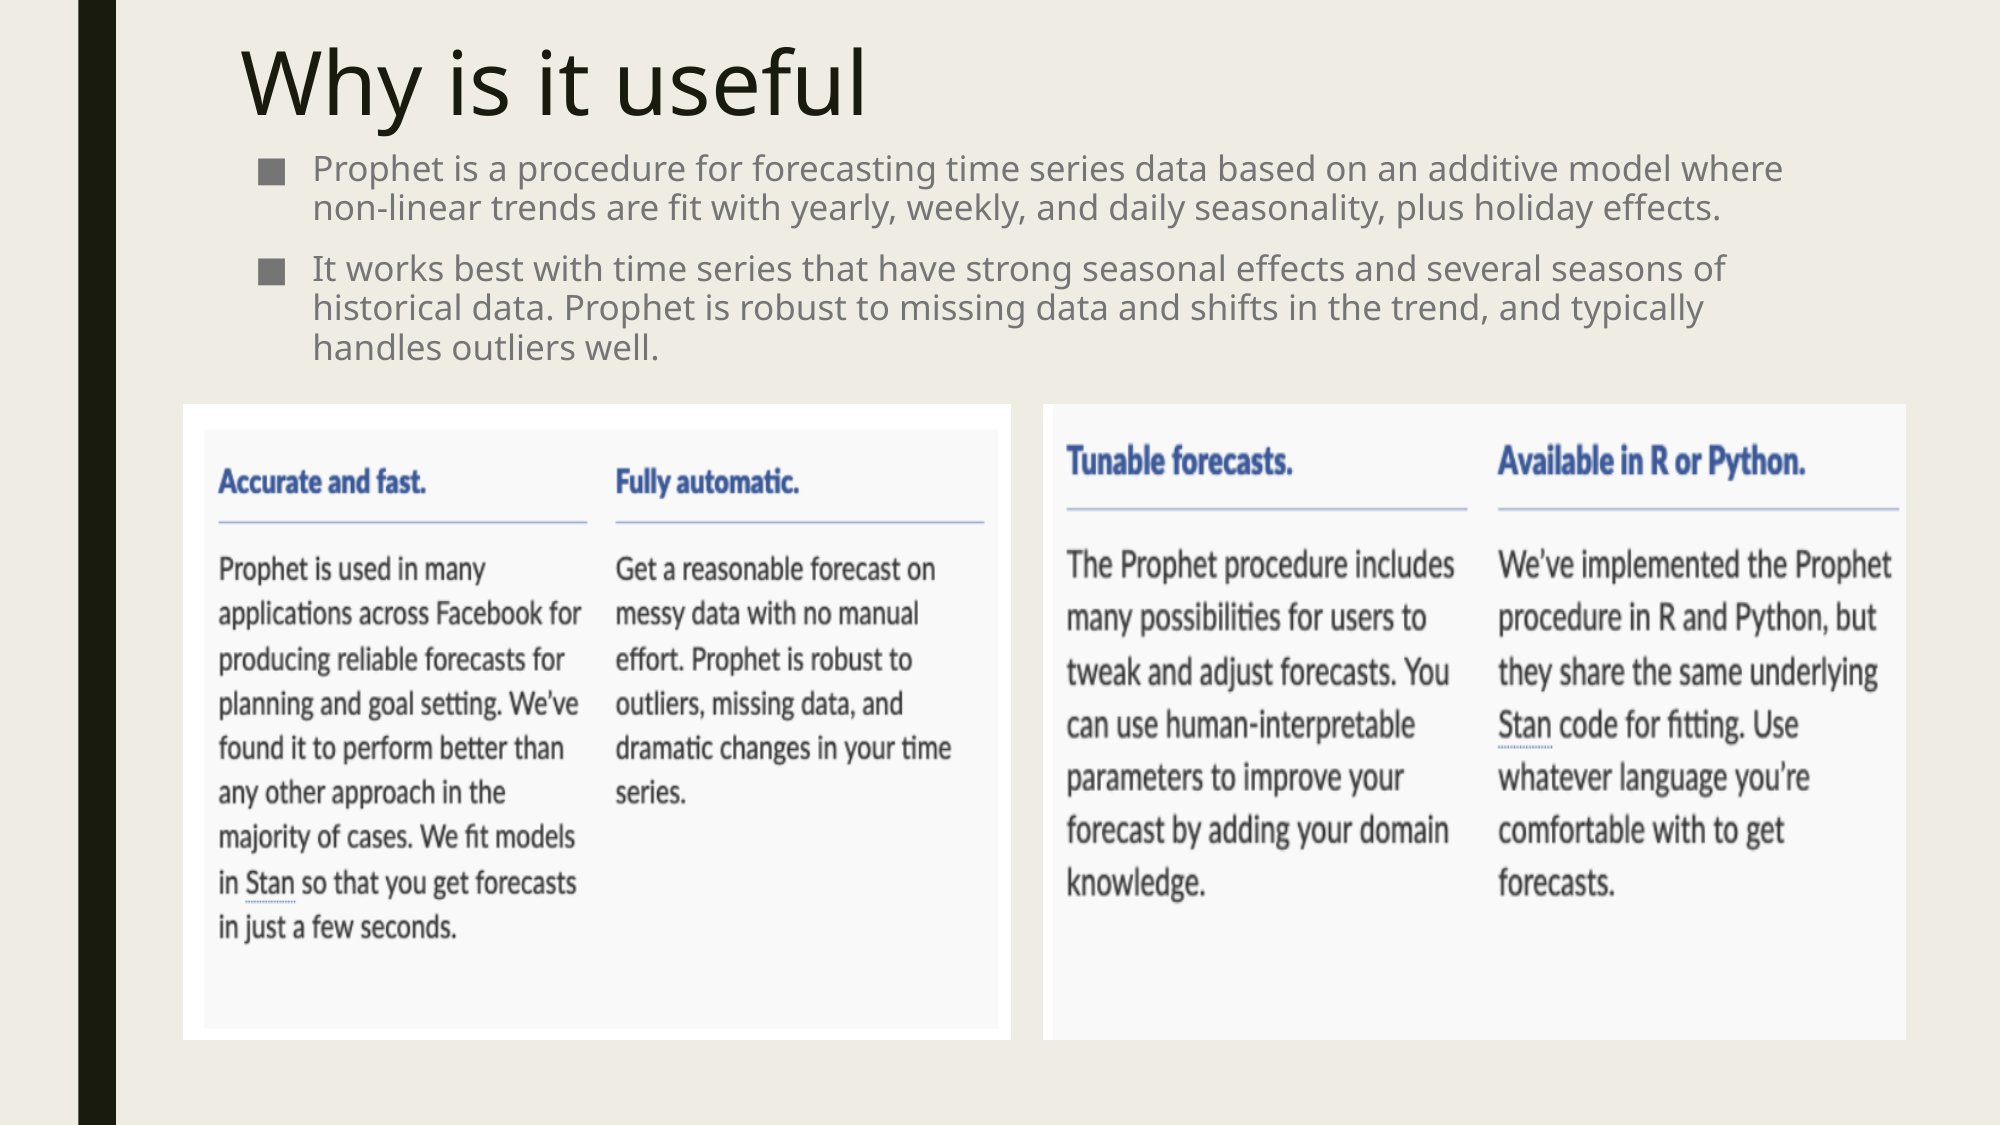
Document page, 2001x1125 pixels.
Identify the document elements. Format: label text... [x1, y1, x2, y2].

picture [183, 404, 1011, 1040]
title Why is it useful [225, 32, 1800, 143]
picture [1043, 404, 1906, 1040]
list Prophet is a procedure for forecasting time series data based on an additive model where non-linear trends are fit with yearly, weekly, and daily seasonality, plus holiday effects. It works best with time series that have strong seasonal effects and several seasons of historical data. Prophet is robust to missing data and shifts in the trend, and typically handles outliers well. [240, 142, 1816, 384]
